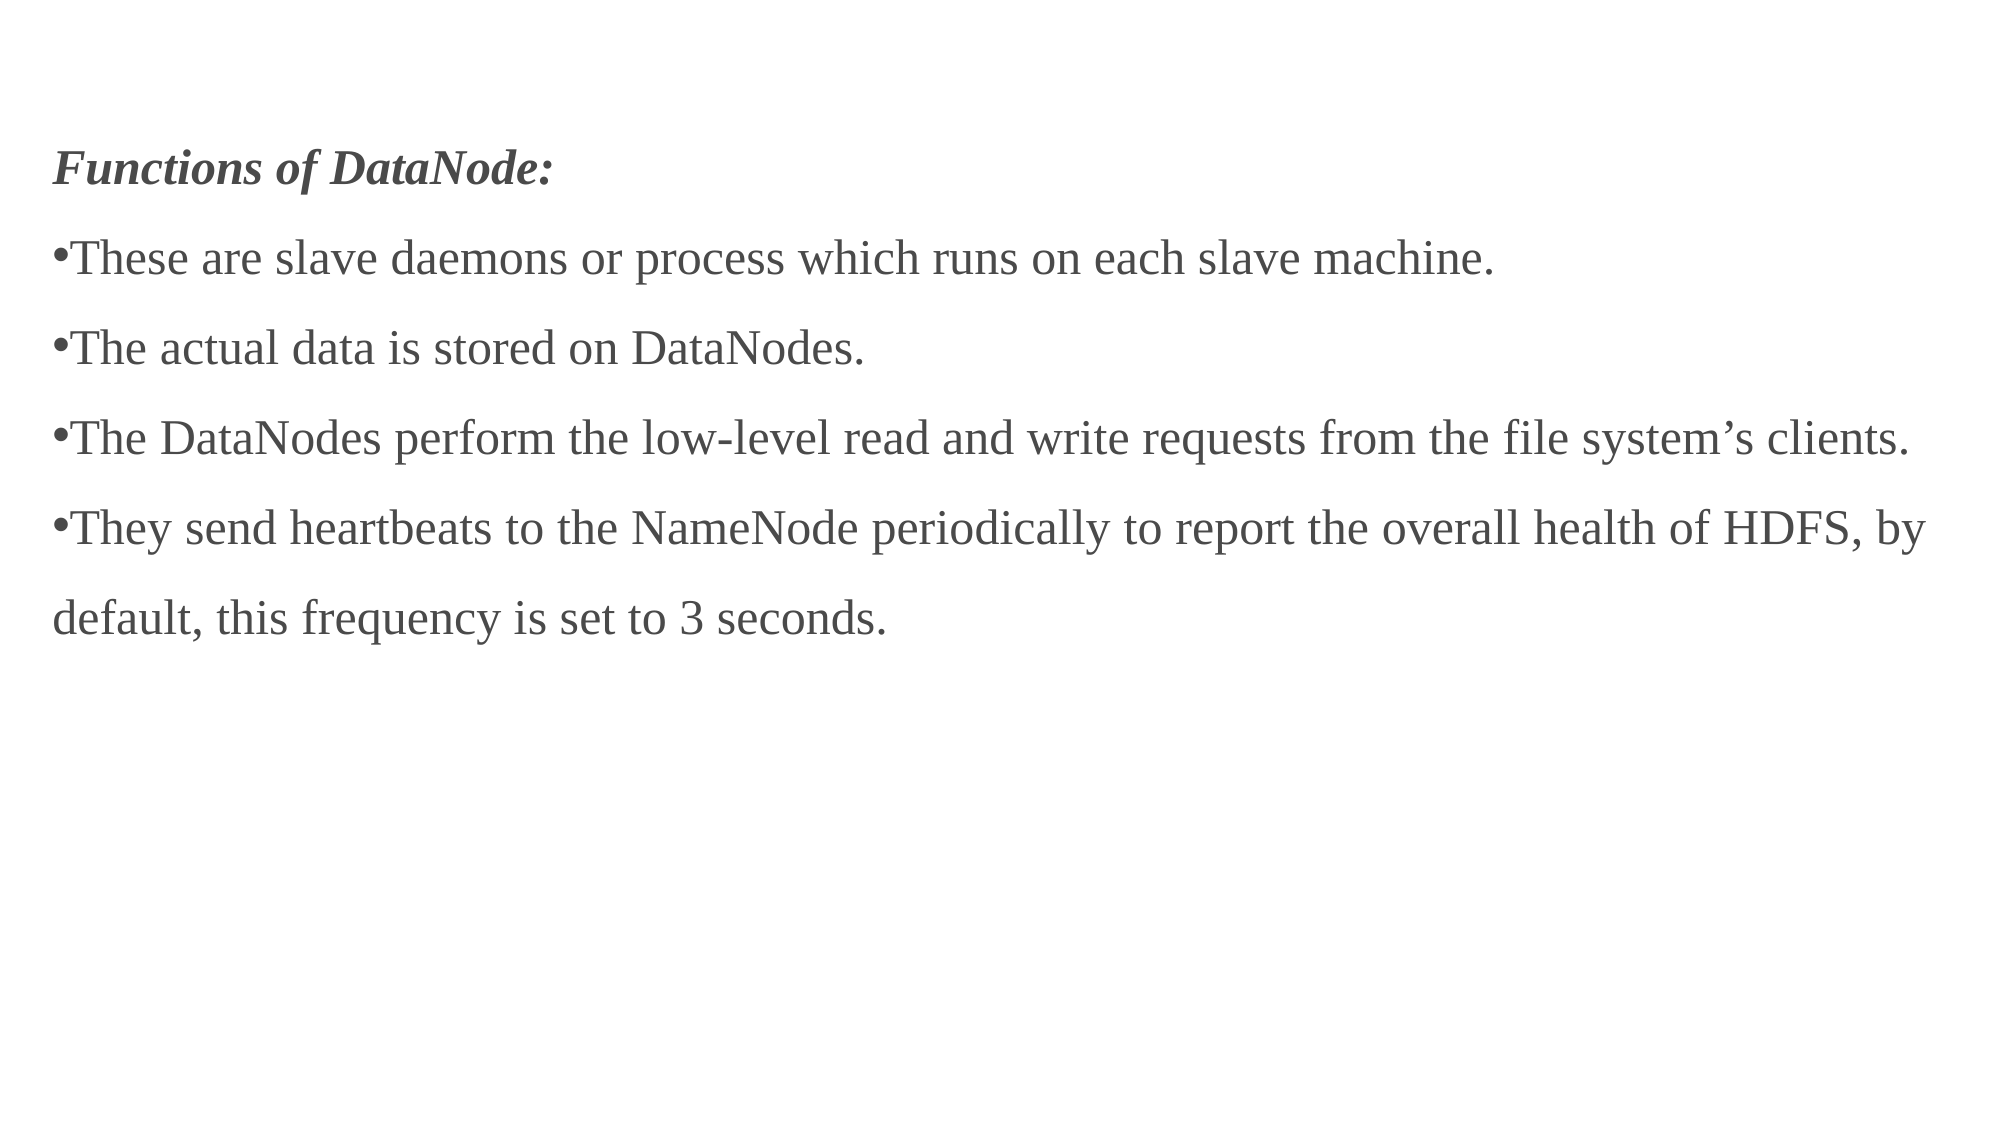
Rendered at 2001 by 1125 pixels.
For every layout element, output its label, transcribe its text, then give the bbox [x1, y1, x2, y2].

text_box Functions of DataNode: These are slave daemons or process which runs on each slave machine. The actual data is stored on DataNodes. The DataNodes perform the low-level read and write requests from the file system’s clients. They send heartbeats to the NameNode periodically to report the overall health of HDFS, by default, this frequency is set to 3 seconds. [37, 97, 1943, 652]
